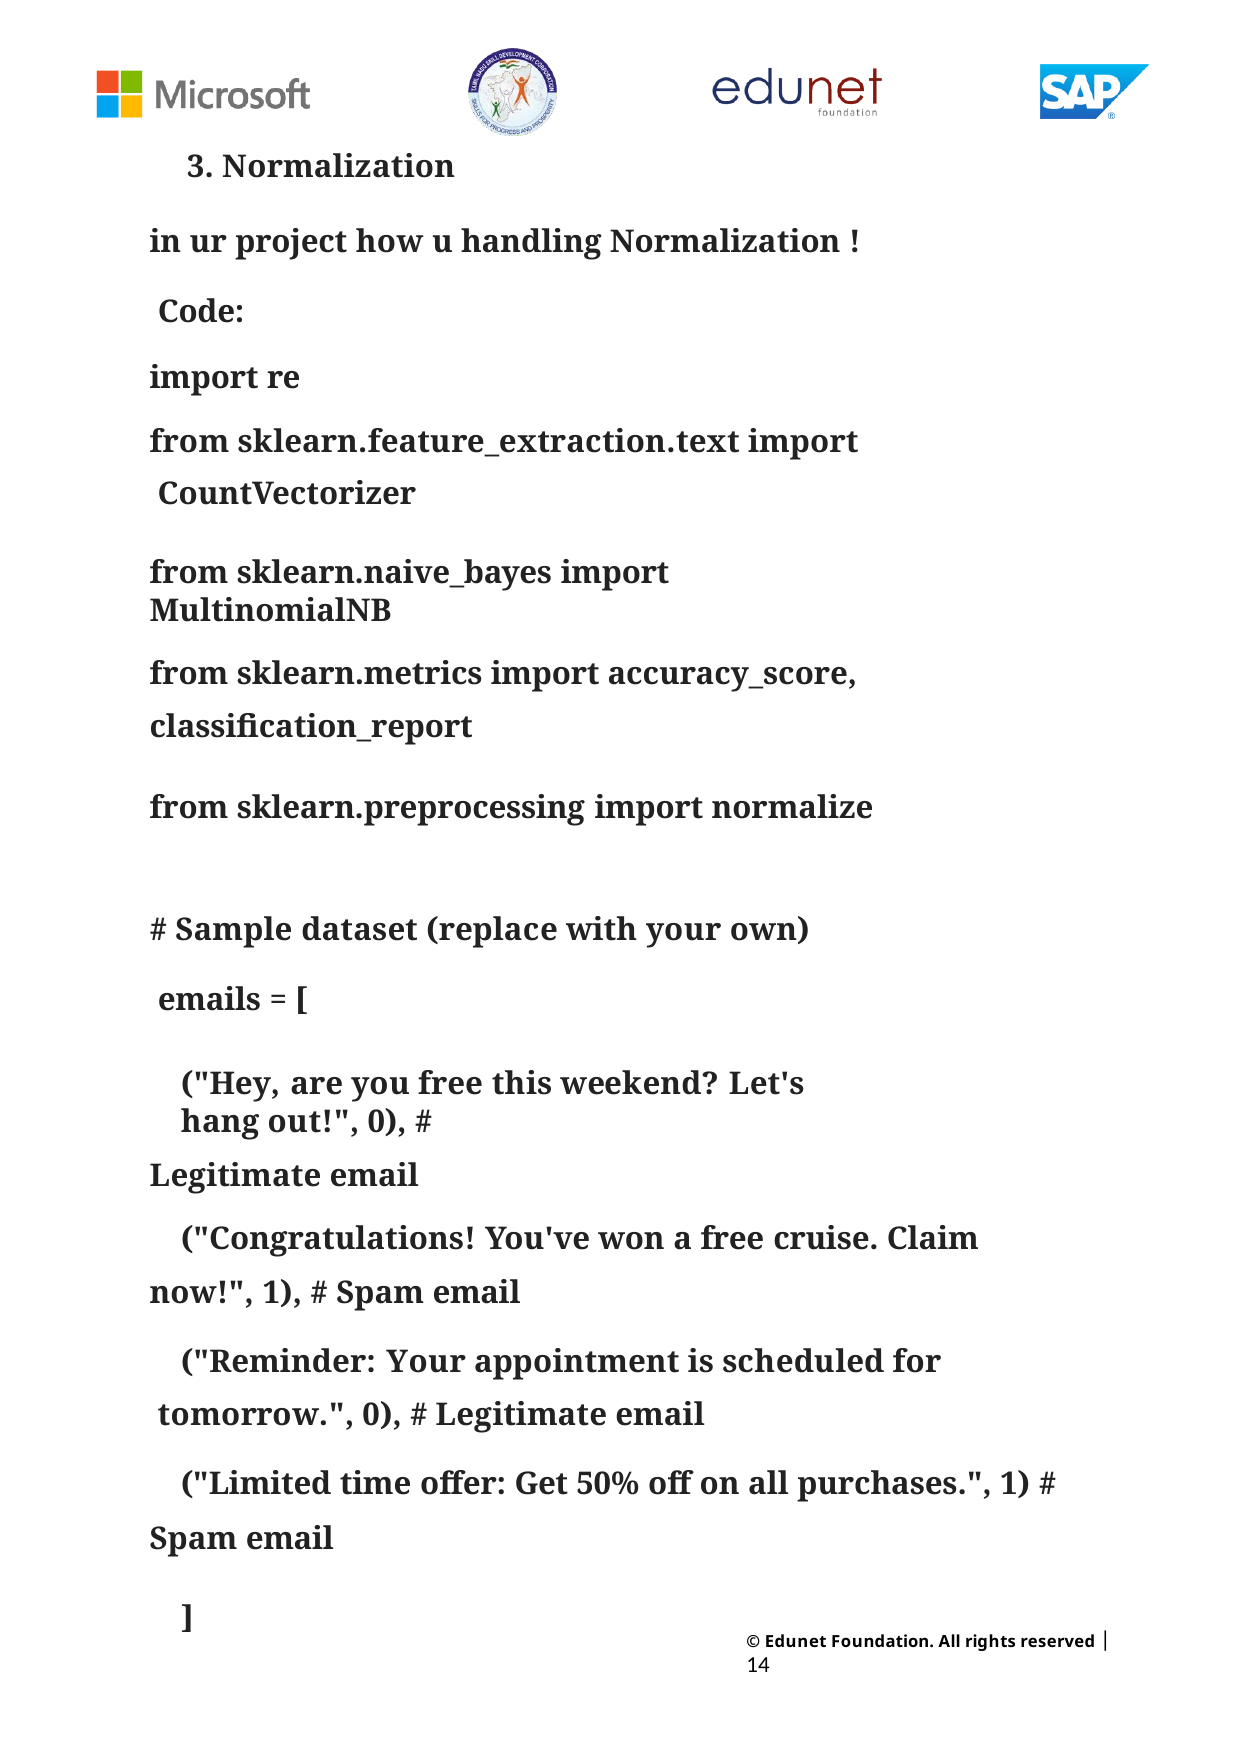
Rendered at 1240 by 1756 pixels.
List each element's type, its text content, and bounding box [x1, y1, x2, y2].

text_box 3. Normalization in ur project how u handling Normalization ! Code: import re from sklearn.feature_extraction.text import CountVectorizer from sklearn.naive_bayes import MultinomialNB from sklearn.metrics import accuracy_score, classification_report from sklearn.preprocessing import normalize # Sample dataset (replace with your own) emails = [ ("Hey, are you free this weekend? Let's hang out!", 0), # Legitimate email ("Congratulations! You've won a free cruise. Claim now!", 1), # Spam email ("Reminder: Your appointment is scheduled for tomorrow.", 0), # Legitimate email ("Limited time offer: Get 50% off on all purchases.", 1) # Spam email ] [147, 144, 1079, 1635]
picture [96, 70, 310, 118]
picture [468, 48, 557, 136]
picture [1040, 67, 1149, 119]
picture [712, 67, 882, 116]
slide_number © Edunet Foundation. All rights reserved |14 [744, 1626, 1114, 1756]
